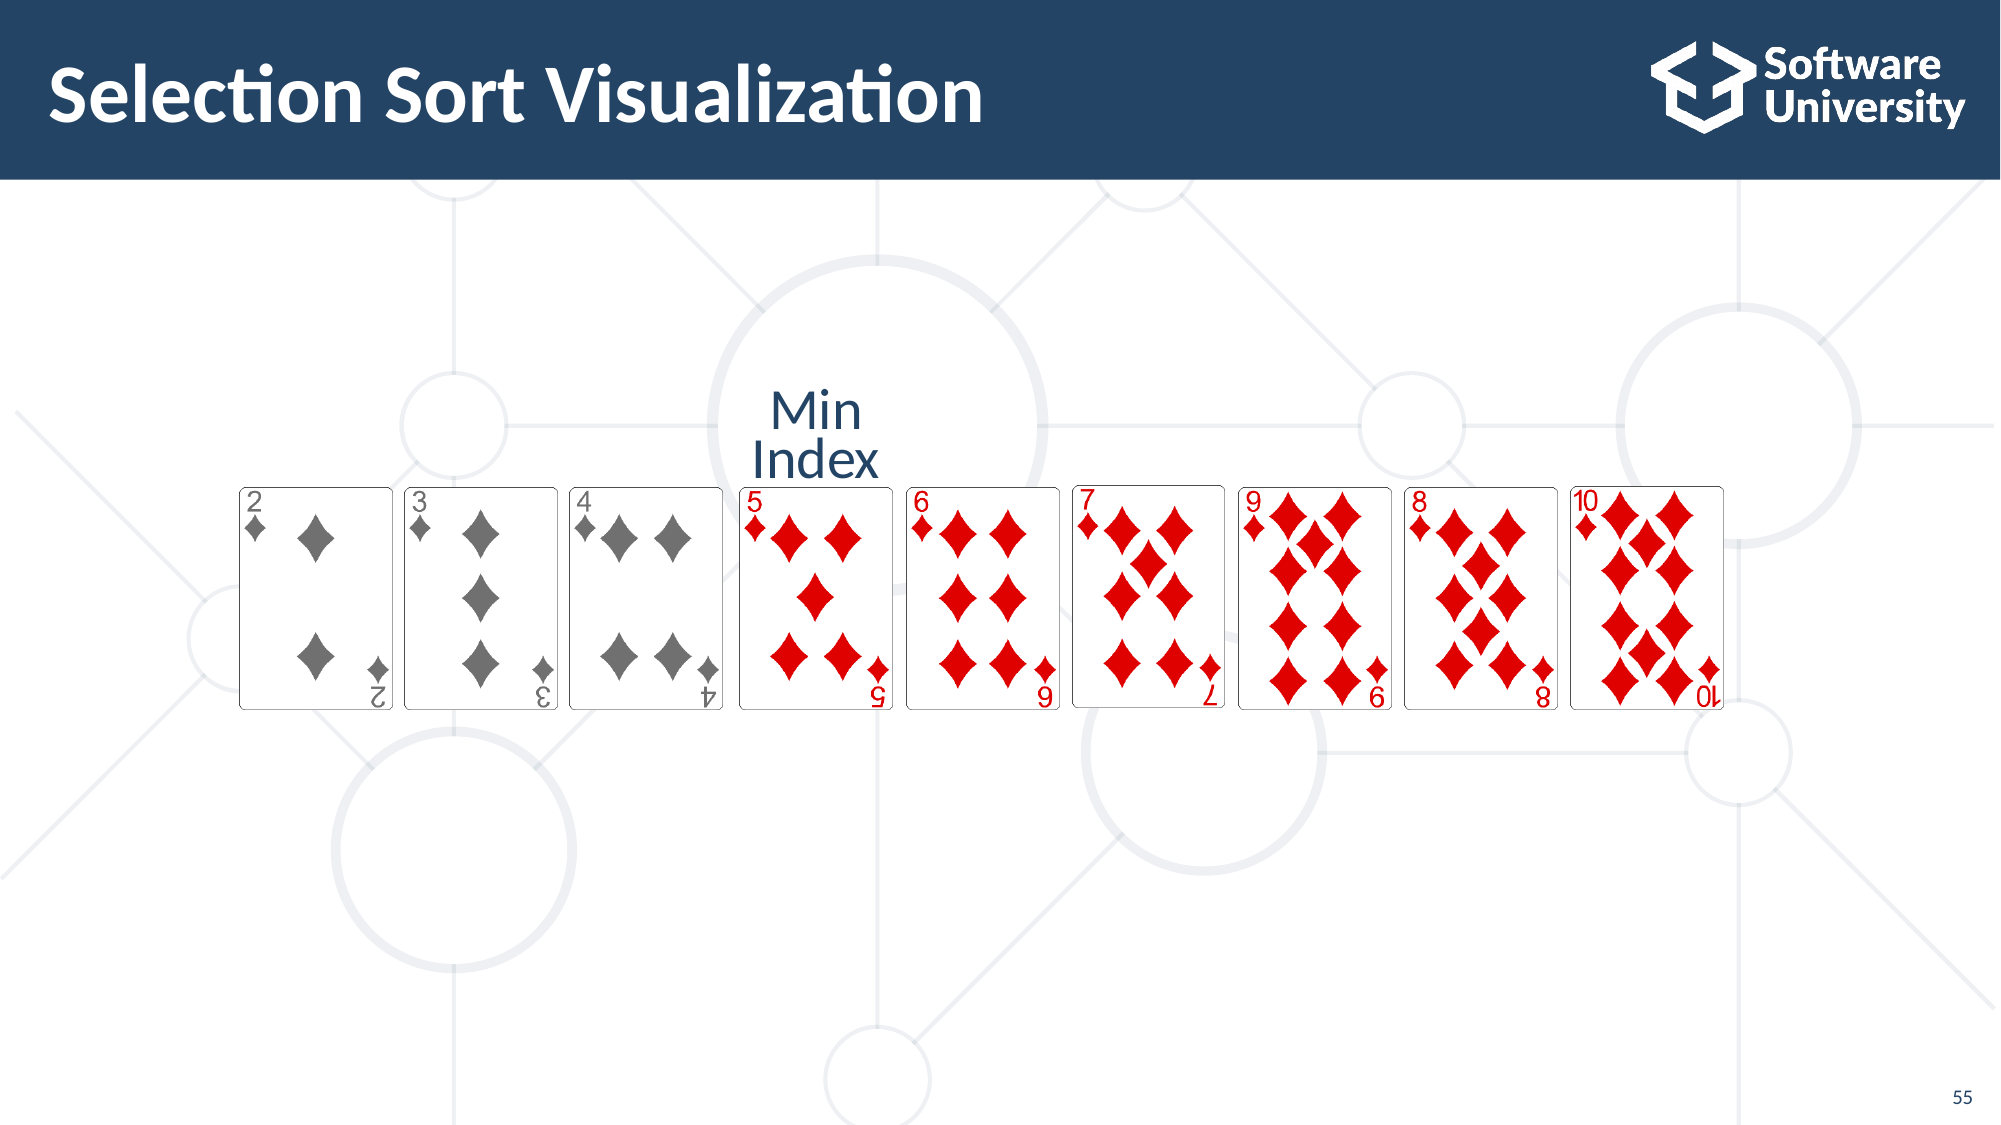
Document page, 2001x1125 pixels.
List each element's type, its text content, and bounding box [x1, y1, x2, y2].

picture [404, 487, 558, 710]
picture [1238, 487, 1392, 710]
picture [739, 487, 893, 710]
slide_number 55 [1927, 1067, 1989, 1117]
picture [239, 487, 393, 710]
picture [569, 487, 723, 711]
title Selection Sort Visualization [31, 16, 1625, 162]
text_box Index [736, 412, 896, 488]
picture [1071, 485, 1226, 709]
picture [906, 487, 1061, 710]
picture [1404, 487, 1558, 710]
picture [1651, 41, 1966, 134]
picture [1570, 486, 1724, 710]
text_box Min [754, 364, 878, 449]
